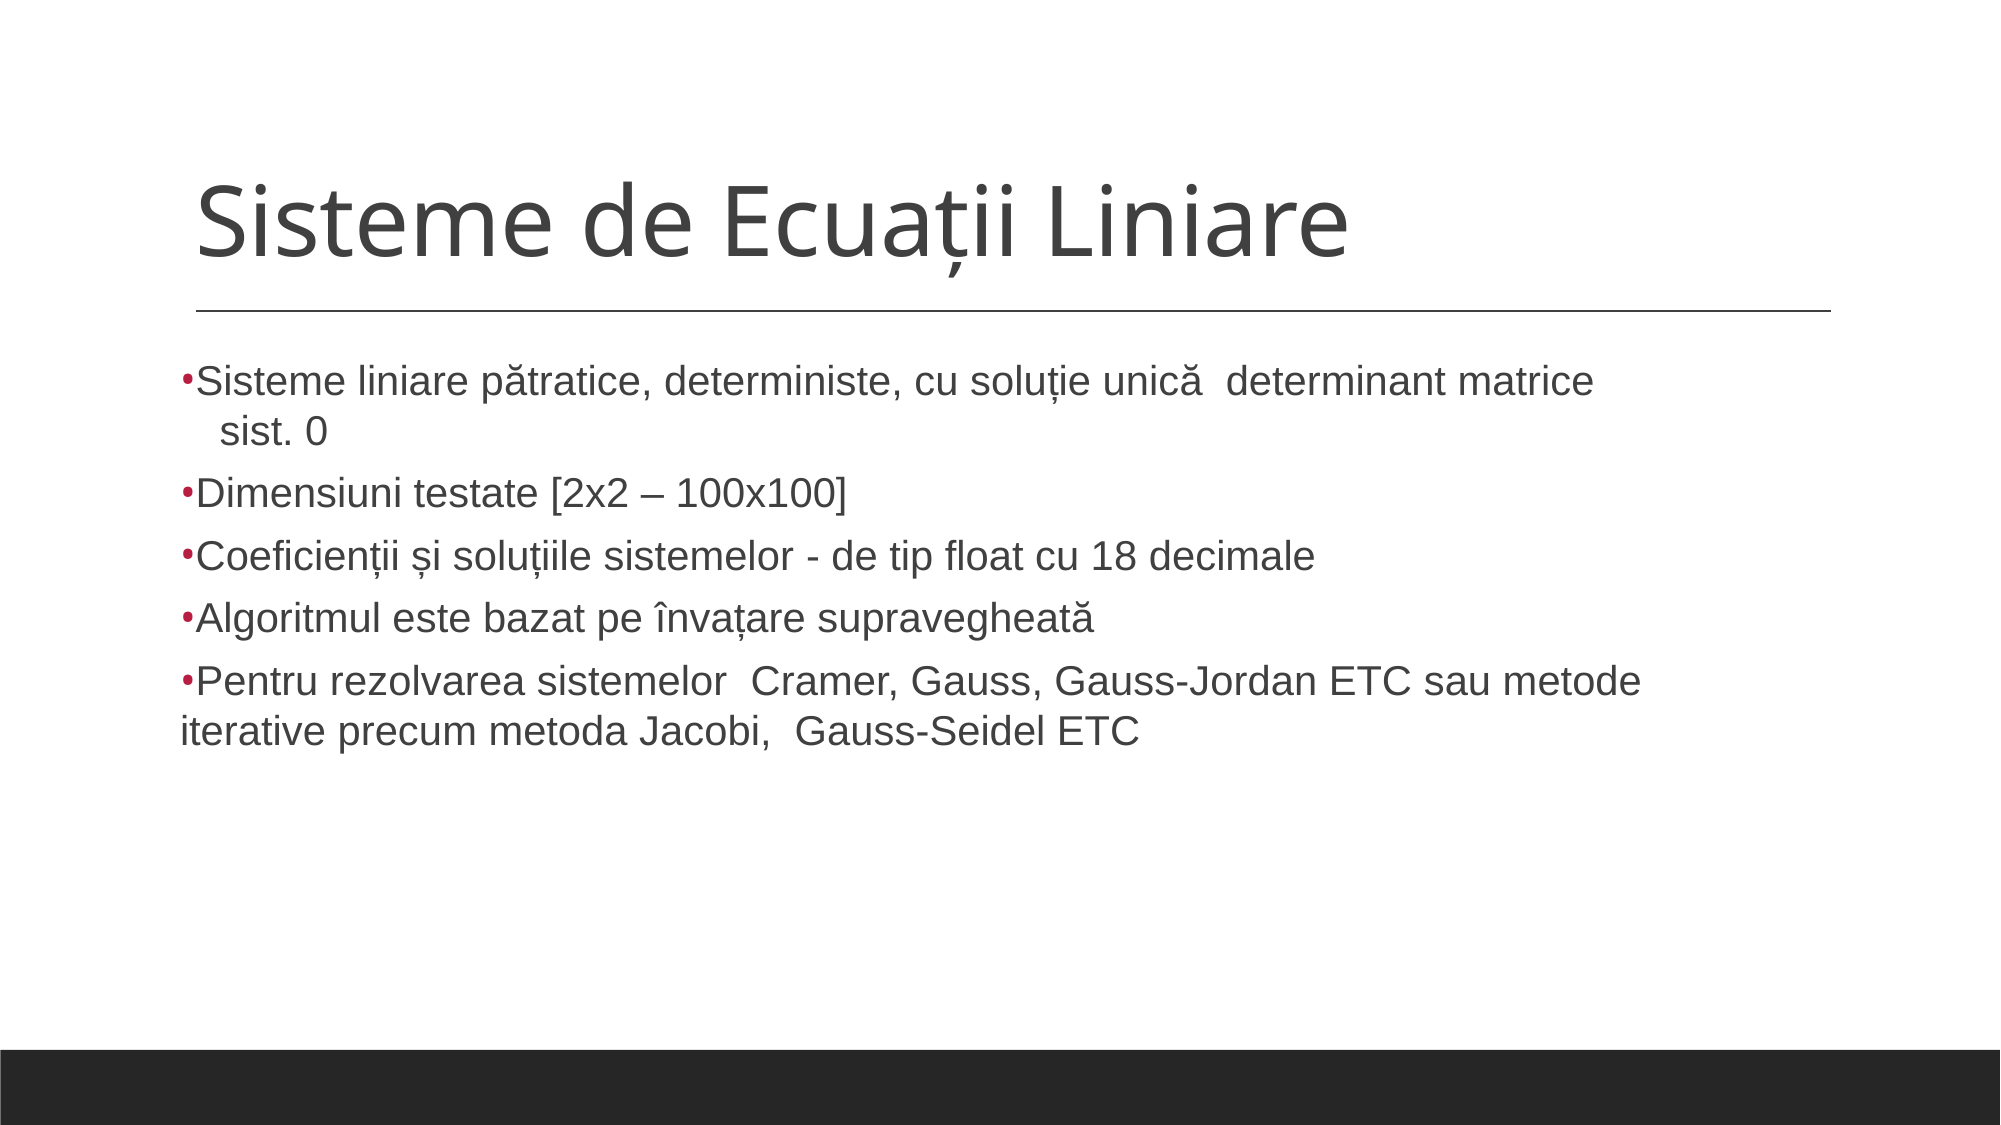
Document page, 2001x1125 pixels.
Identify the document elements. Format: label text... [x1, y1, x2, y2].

title Sisteme de Ecuații Liniare [180, 47, 1830, 285]
